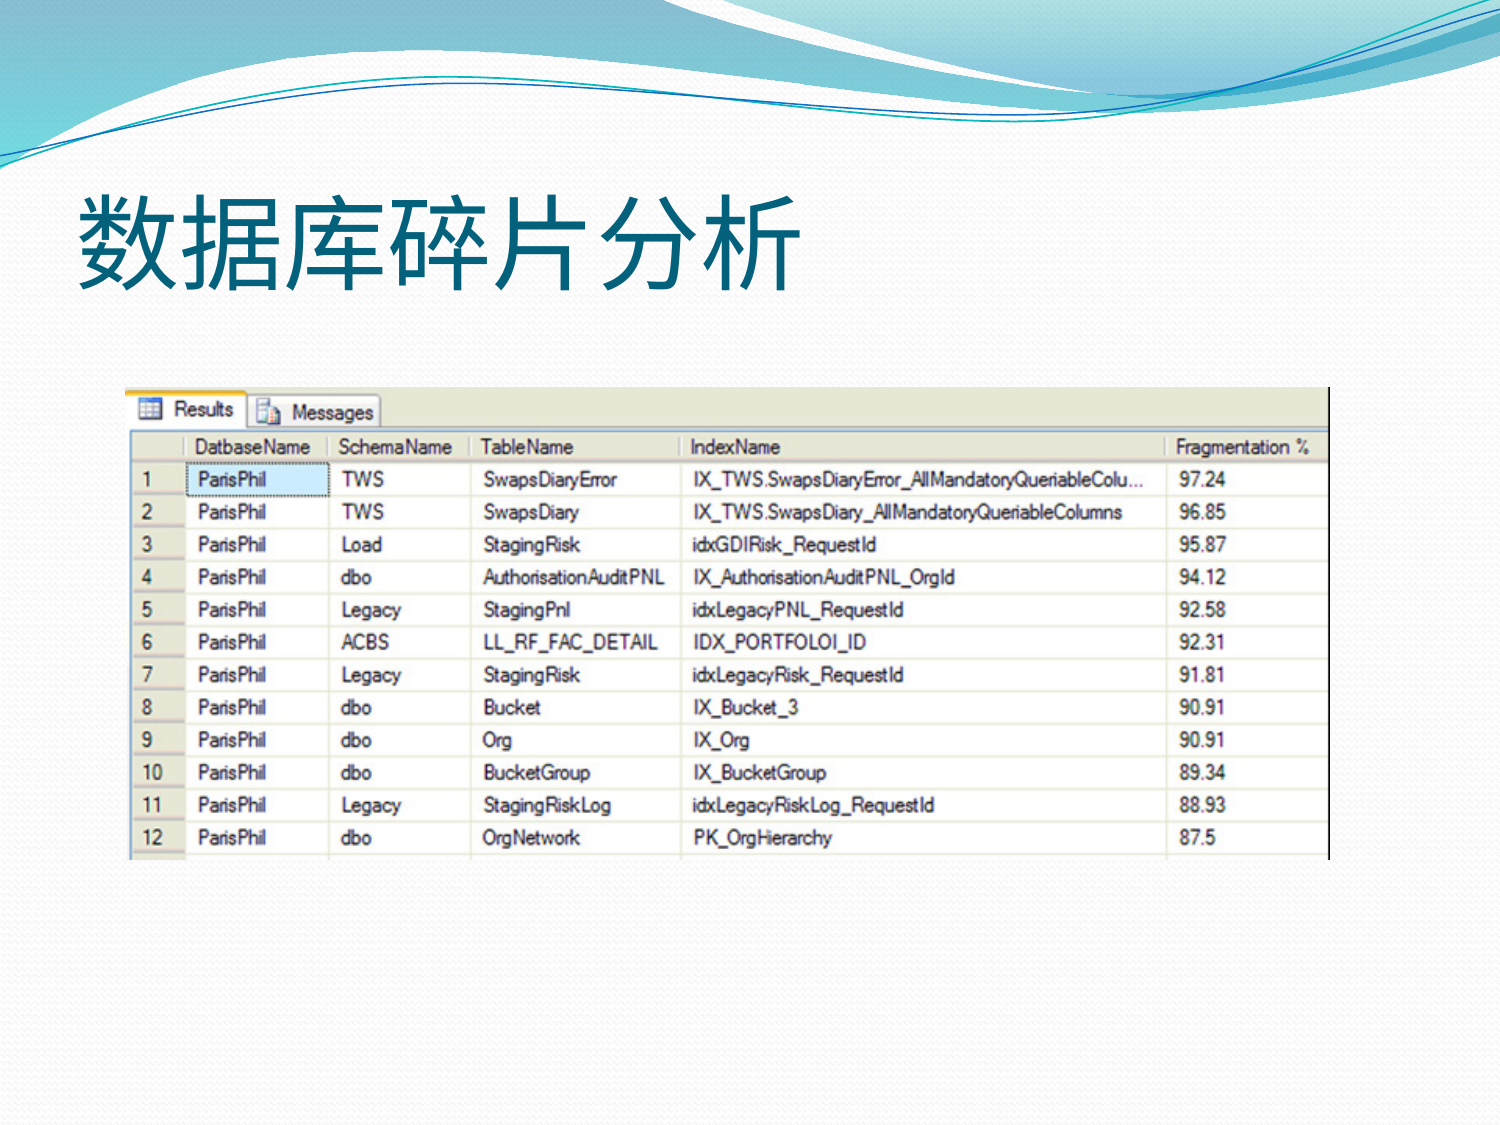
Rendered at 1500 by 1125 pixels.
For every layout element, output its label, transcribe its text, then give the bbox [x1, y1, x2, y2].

title 数据库碎片分析 [75, 115, 1425, 303]
picture [124, 387, 1330, 860]
